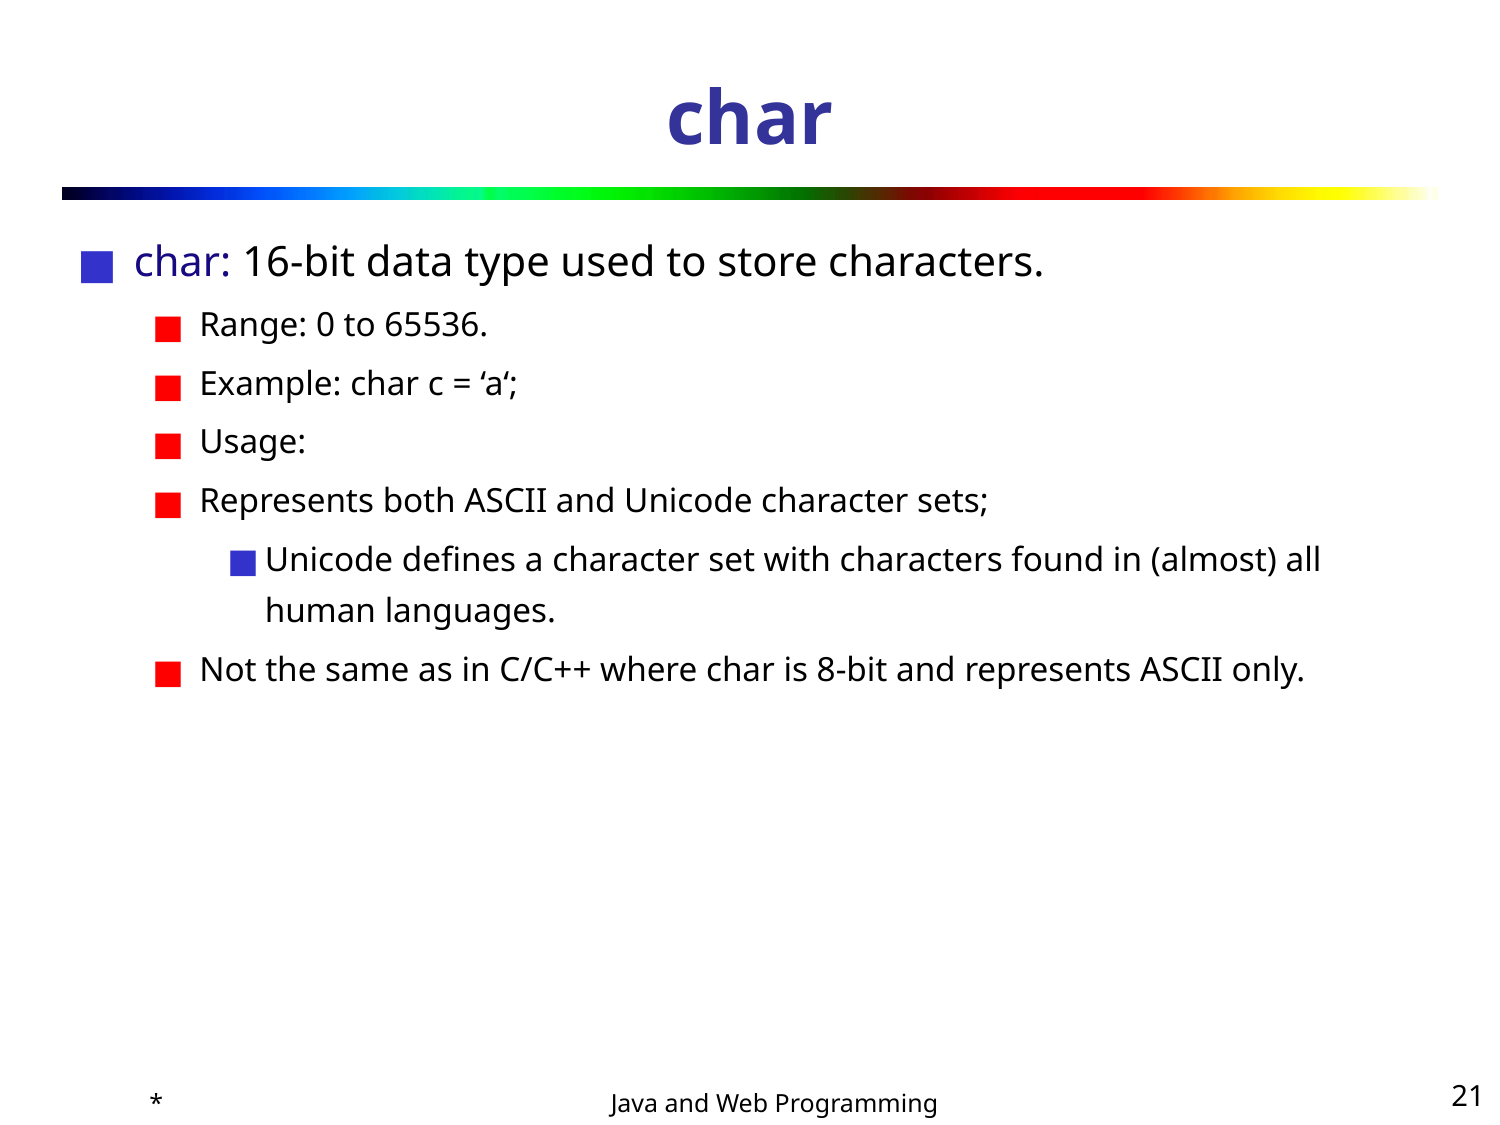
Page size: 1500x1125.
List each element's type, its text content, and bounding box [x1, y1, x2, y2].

picture [62, 187, 355, 200]
text_box * [0, 1049, 313, 1125]
title char [0, 50, 1500, 179]
picture [382, 187, 1438, 200]
list char: 16-bit data type used to store characters. Range: 0 to 65536. Example: char c = ‘a‘; Usage: Represents both ASCII and Unicode character sets; Unicode defines a character set with characters found in (almost) all human languages. Not the same as in C/C++ where char is 8-bit and represents ASCII only. [62, 212, 1450, 1050]
text_box Java and Web Programming [537, 1062, 1013, 1125]
text_box ‹#› [1187, 1049, 1500, 1125]
